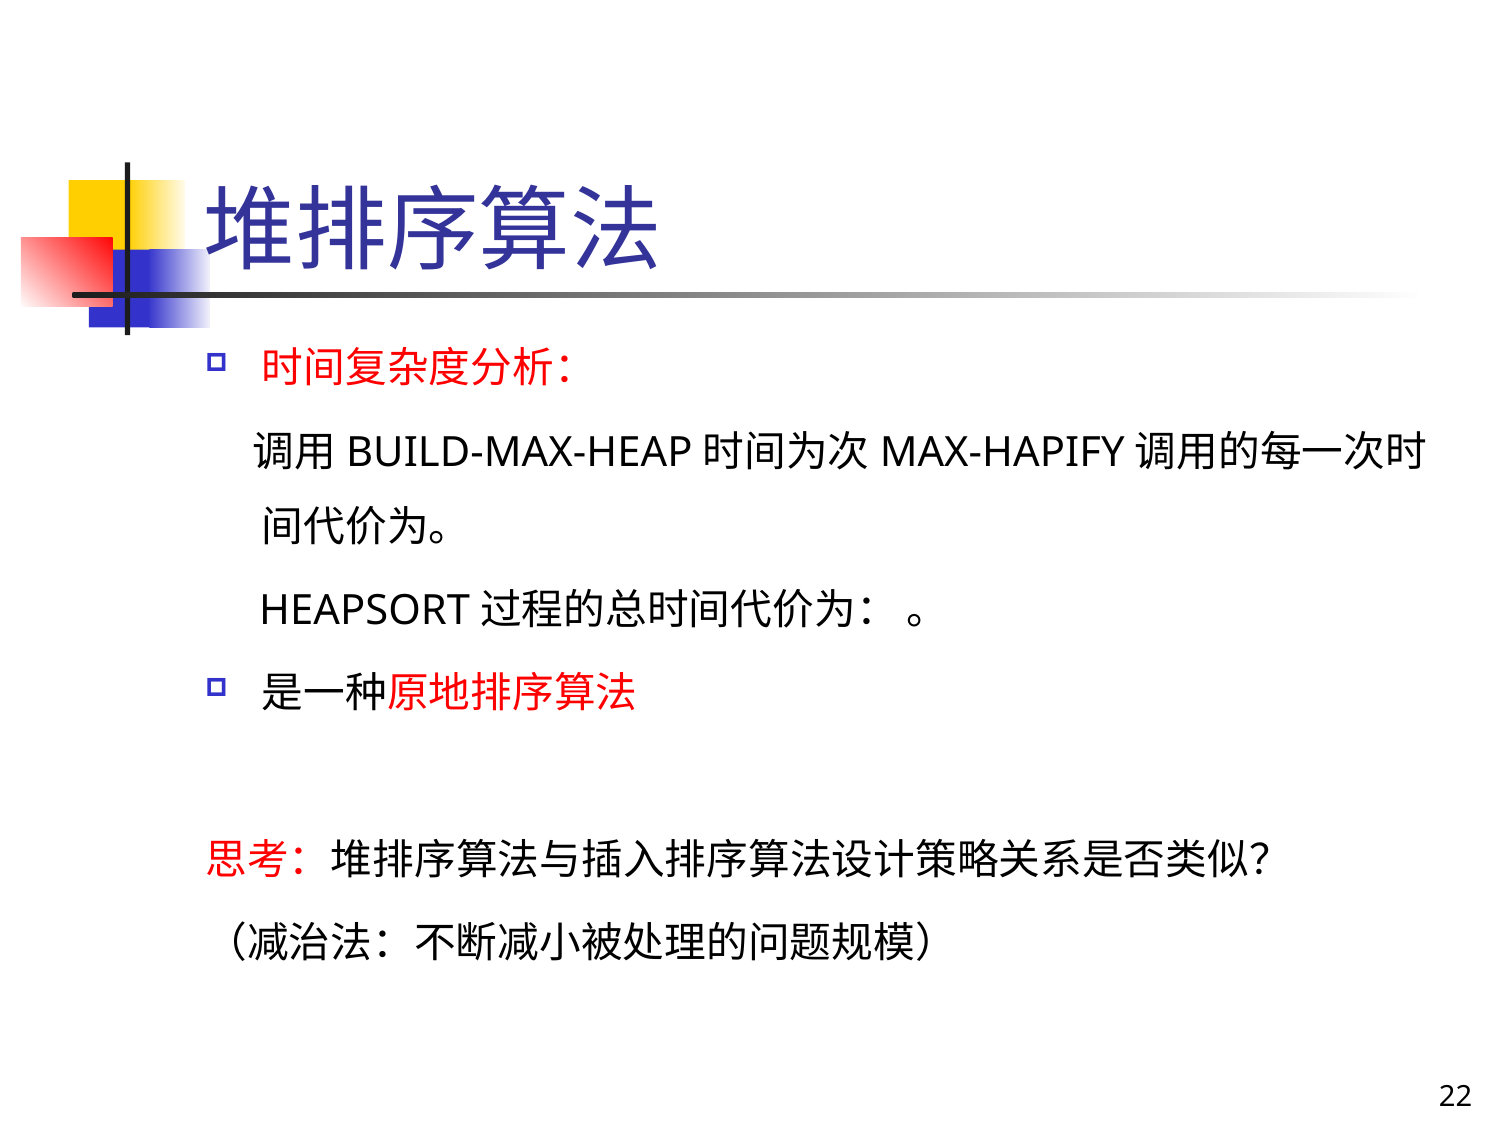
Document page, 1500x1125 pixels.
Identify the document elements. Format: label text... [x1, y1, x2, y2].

title 堆排序算法 [188, 101, 1468, 289]
slide_number 22 [1174, 1049, 1488, 1125]
